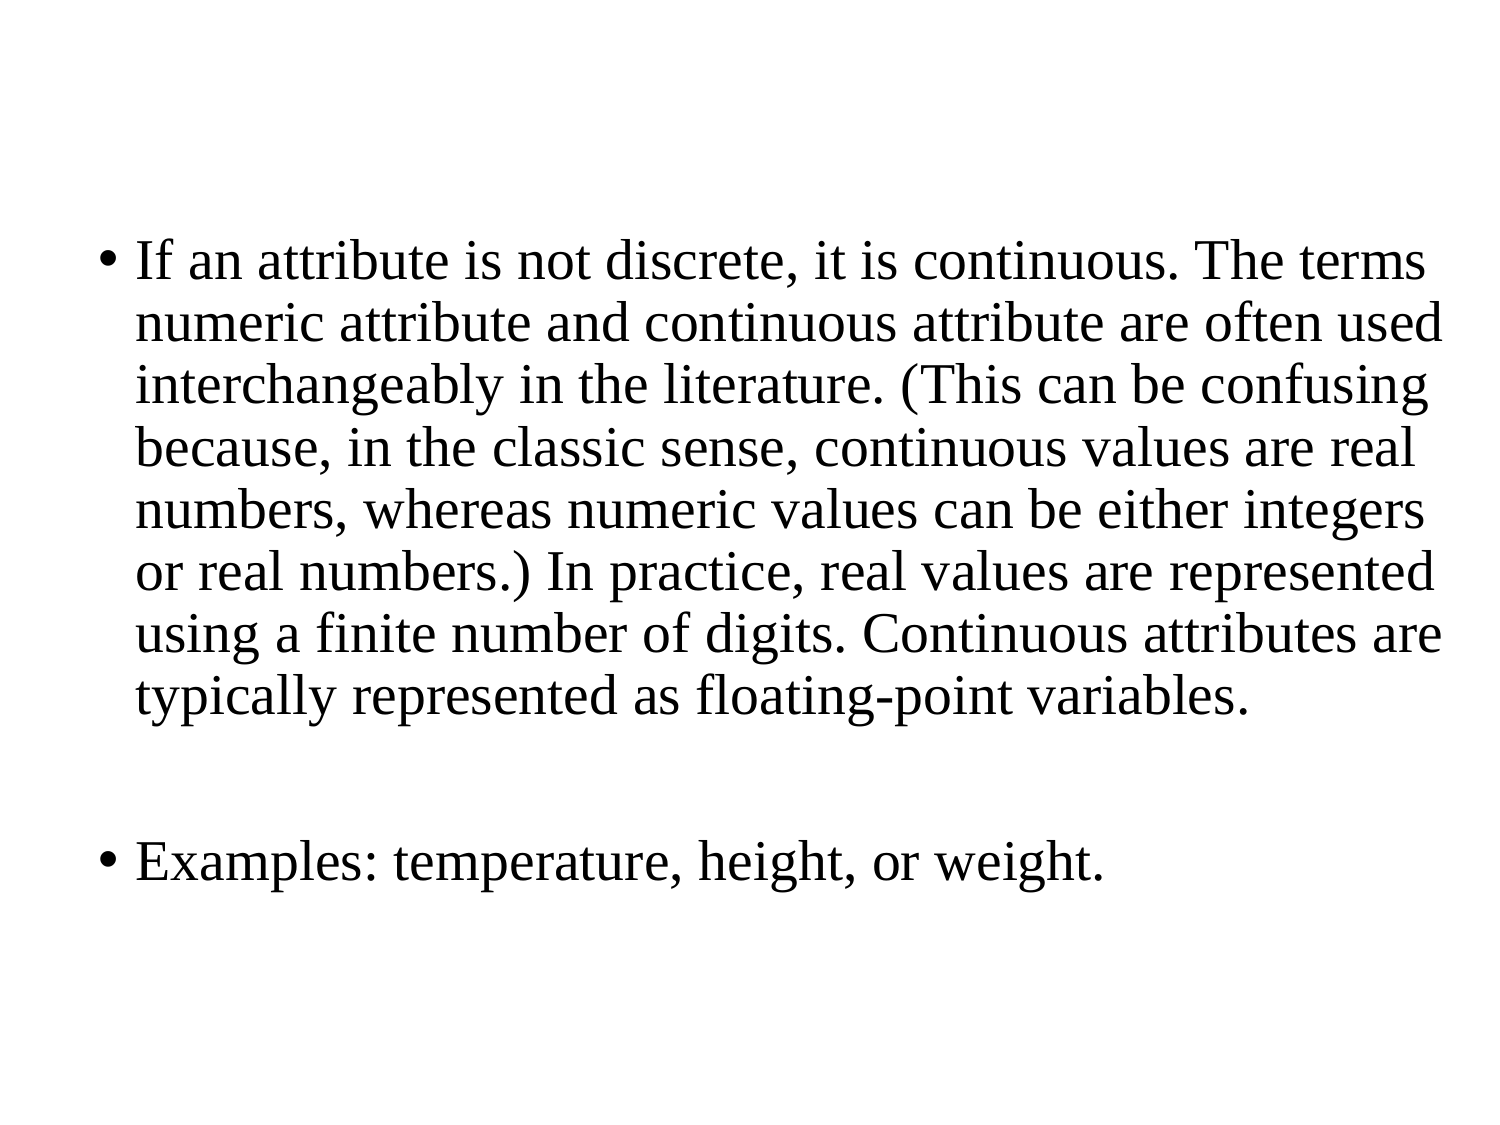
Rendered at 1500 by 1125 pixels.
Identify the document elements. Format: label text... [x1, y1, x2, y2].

subtitle If an attribute is not discrete, it is continuous. The terms numeric attribute and continuous attribute are often used interchangeably in the literature. (This can be confusing because, in the classic sense, continuous values are real numbers, whereas numeric values can be either integers or real numbers.) In practice, real values are represented using a finite number of digits. Continuous attributes are typically represented as floating-point variables. Examples: temperature, height, or weight. [98, 229, 1449, 952]
